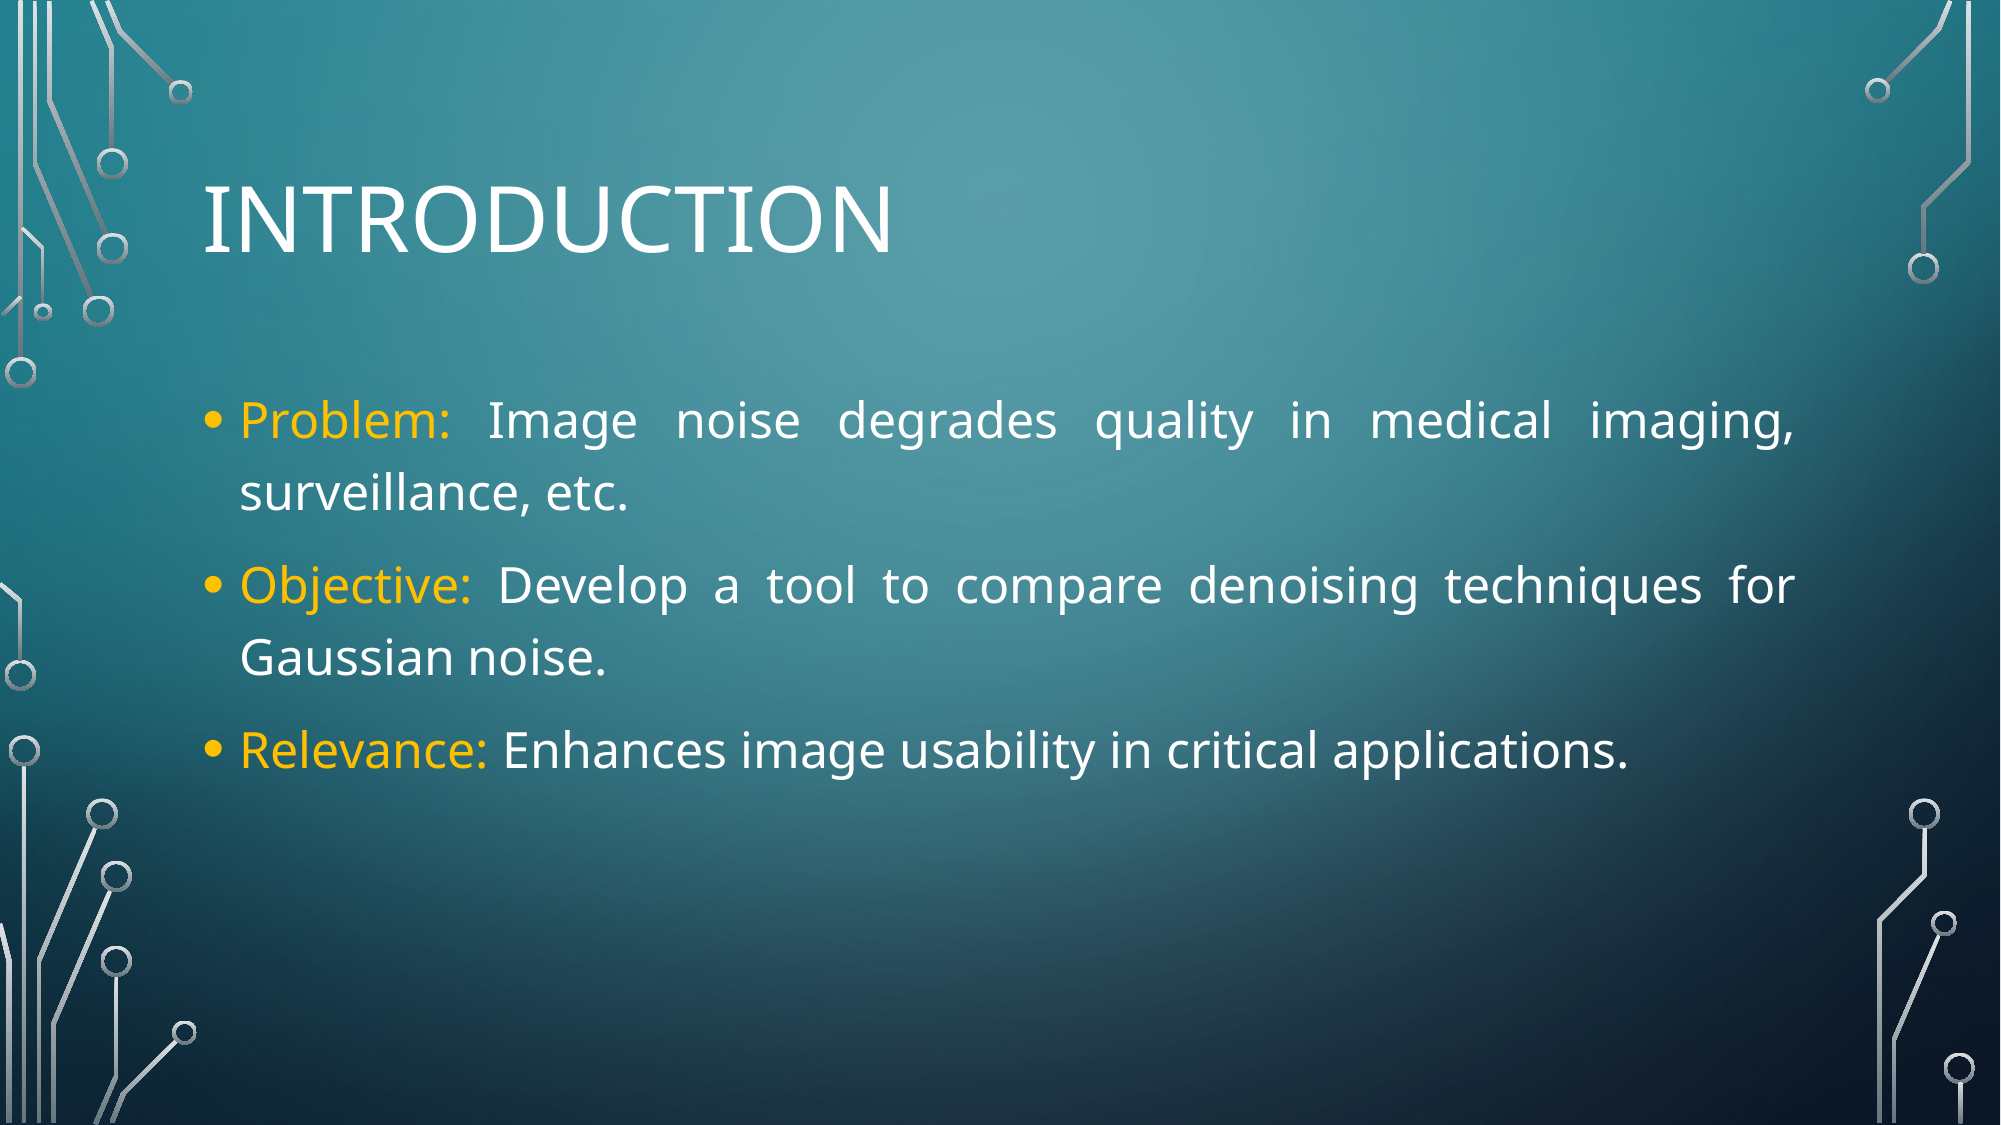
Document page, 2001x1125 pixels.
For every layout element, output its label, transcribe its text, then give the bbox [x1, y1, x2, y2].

title INTRODUCTION [187, 101, 1813, 344]
list Problem: Image noise degrades quality in medical imaging, surveillance, etc. Objective: Develop a tool to compare denoising techniques for Gaussian noise. Relevance: Enhances image usability in critical applications. [187, 369, 1813, 950]
